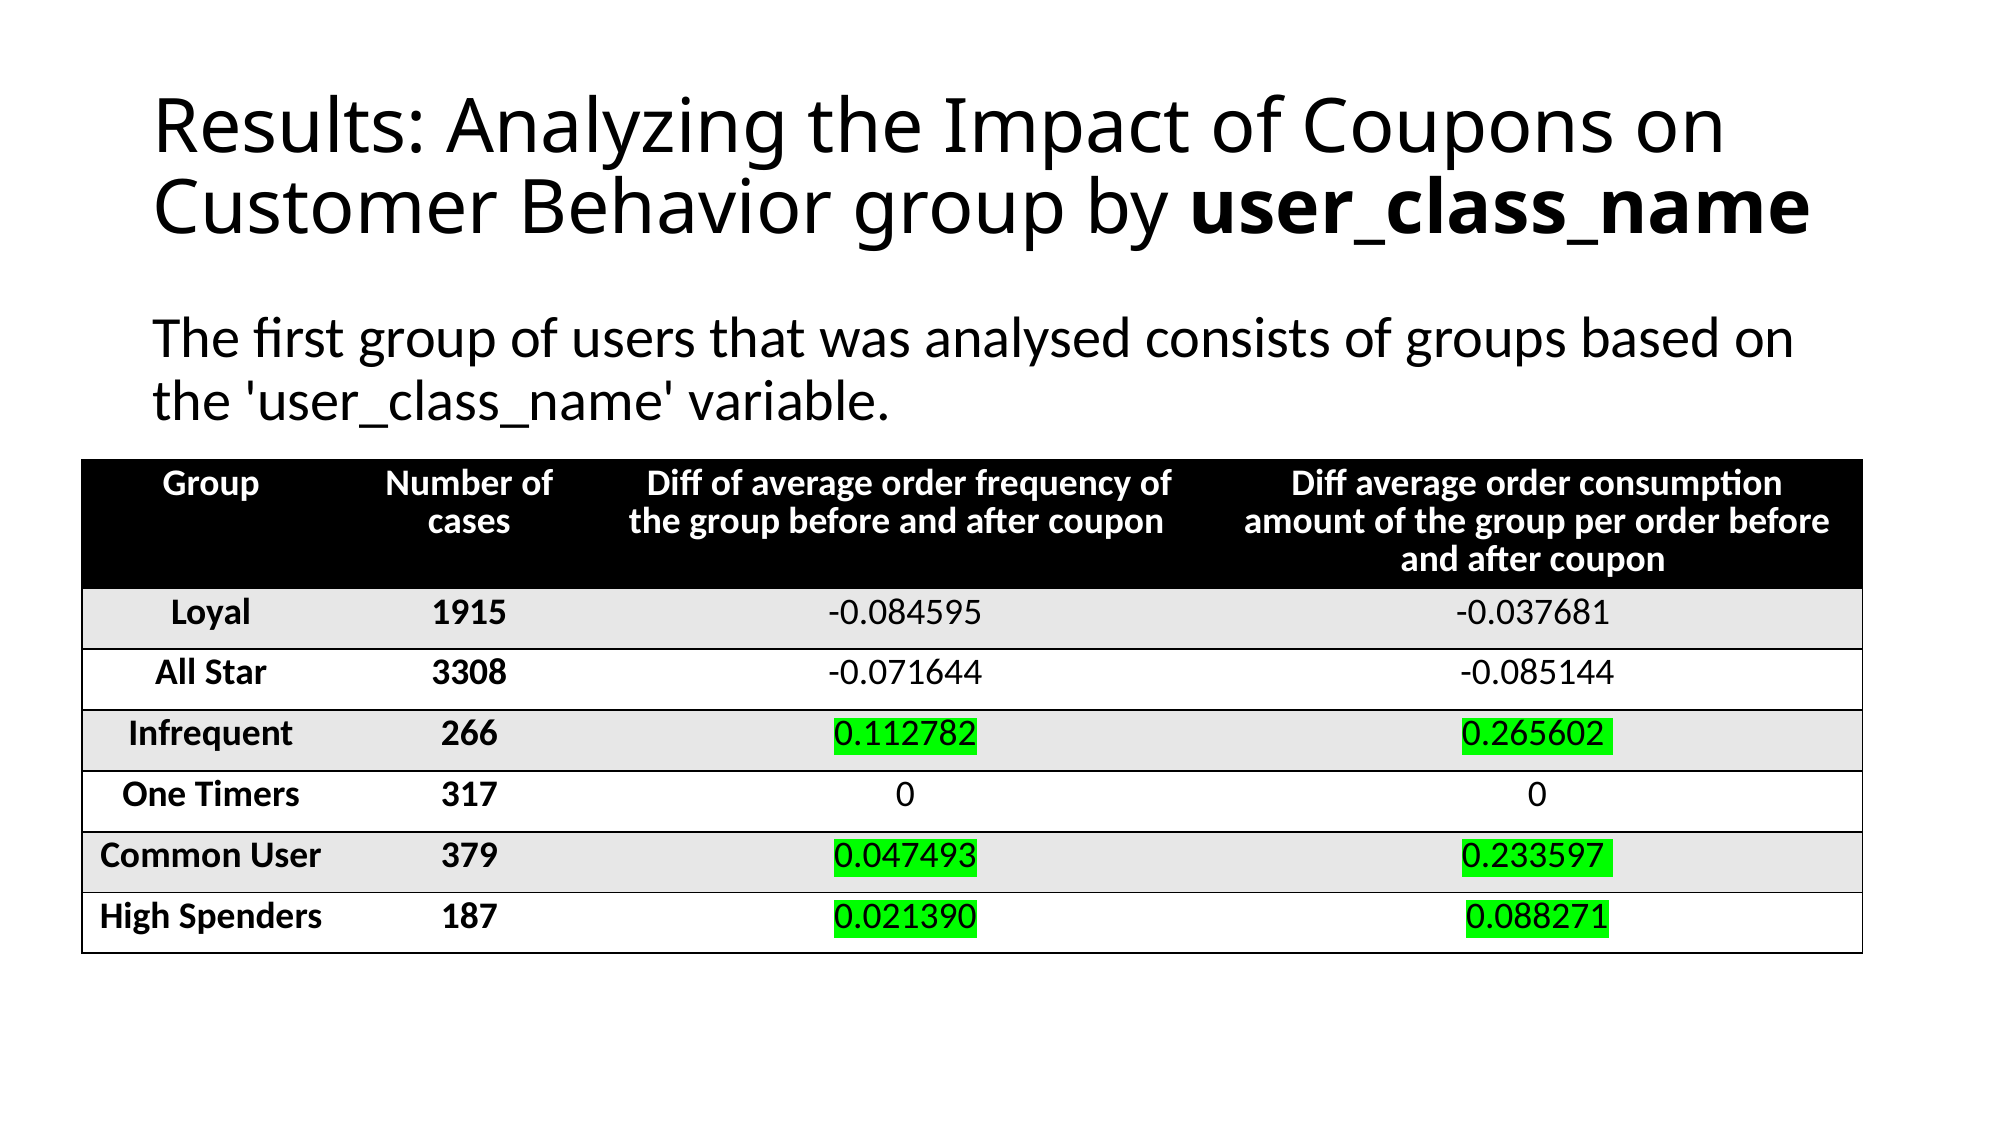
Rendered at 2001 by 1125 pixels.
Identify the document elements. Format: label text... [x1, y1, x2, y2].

table_header Group [83, 461, 340, 588]
table_header Diff average order consumption amount of the group per order before and after coupon [1212, 461, 1862, 588]
table_header Number of cases [340, 461, 598, 588]
table_cell 0.021390 [598, 893, 1212, 952]
table_header Diff of average order frequency of the group before and after coupon [598, 461, 1212, 588]
table_cell -0.037681 [1212, 589, 1862, 648]
table_cell 0 [598, 772, 1212, 831]
table_cell One Timers [83, 772, 340, 831]
table_cell 0.112782 [598, 711, 1212, 770]
list The first group of users that was analysed consists of groups based on the 'user_class_name' variable. [137, 299, 1863, 459]
table_cell -0.085144 [1212, 650, 1862, 709]
table_cell 0.047493 [598, 833, 1212, 892]
table_cell -0.084595 [598, 589, 1212, 648]
table_cell 3308 [340, 650, 598, 709]
table_cell 0.233597 [1212, 833, 1862, 892]
title Results: Analyzing the Impact of Coupons on Customer Behavior group by user_class_name [137, 59, 1863, 278]
table_cell Infrequent [83, 711, 340, 770]
table_cell 266 [340, 711, 598, 770]
table_cell Loyal [83, 589, 340, 648]
table_cell 187 [340, 893, 598, 952]
table_cell All Star [83, 650, 340, 709]
table_cell -0.071644 [598, 650, 1212, 709]
table_cell 0.265602 [1212, 711, 1862, 770]
table_cell 1915 [340, 589, 598, 648]
table_cell 317 [340, 772, 598, 831]
table_cell 0 [1212, 772, 1862, 831]
table_cell High Spenders [83, 893, 340, 952]
table_cell 379 [340, 833, 598, 892]
table_cell Common User [83, 833, 340, 892]
table_cell 0.088271 [1212, 893, 1862, 952]
